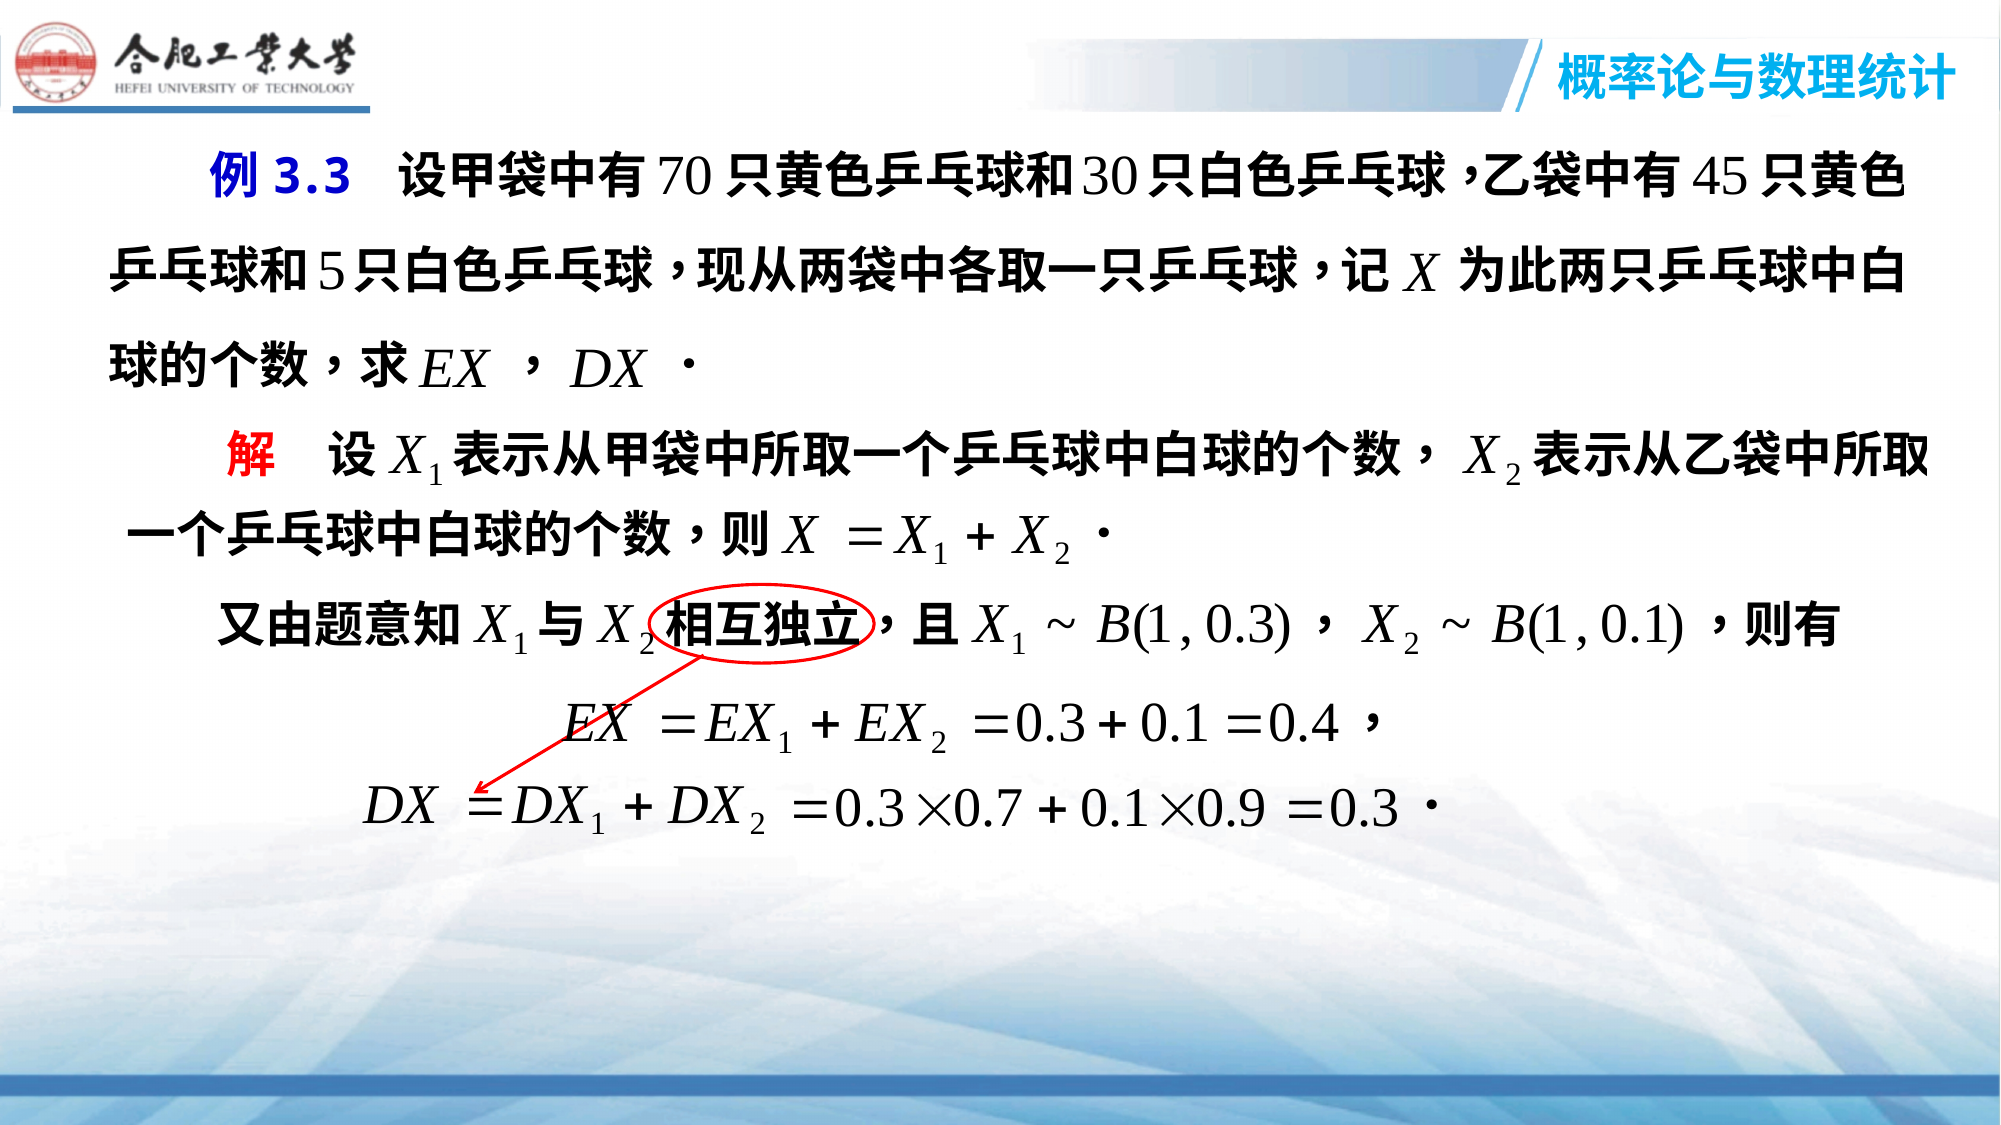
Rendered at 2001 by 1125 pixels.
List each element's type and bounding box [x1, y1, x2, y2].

text_box [126, 417, 1927, 587]
text_box [108, 113, 1904, 438]
text_box [296, 685, 1653, 779]
picture [0, 0, 2001, 1125]
text_box [296, 766, 831, 867]
text_box [729, 774, 1505, 891]
text_box [117, 587, 1937, 704]
